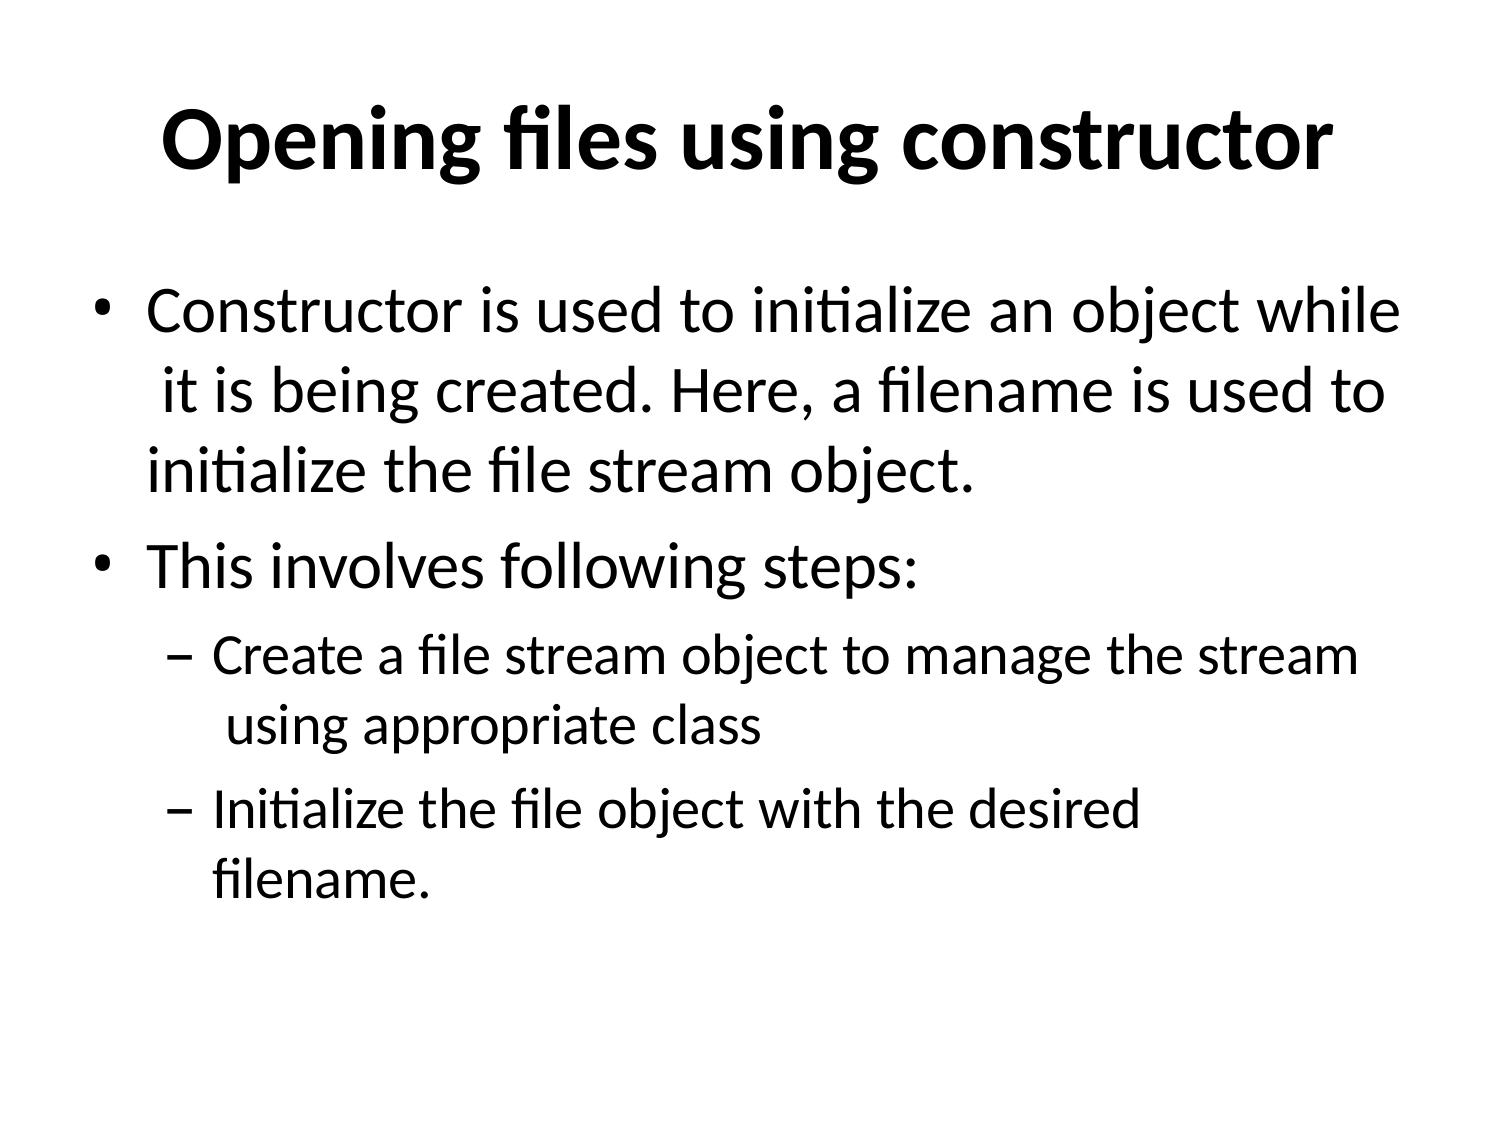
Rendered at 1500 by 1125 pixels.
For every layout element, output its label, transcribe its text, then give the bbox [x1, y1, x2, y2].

text_box Constructor is used to initialize an object while it is being created. Here, a filename is used to initialize the file stream object. This involves following steps: Create a file stream object to manage the stream using appropriate class Initialize the file object with the desired filename. [87, 263, 1412, 910]
title Opening files using constructor [159, 75, 1341, 263]
